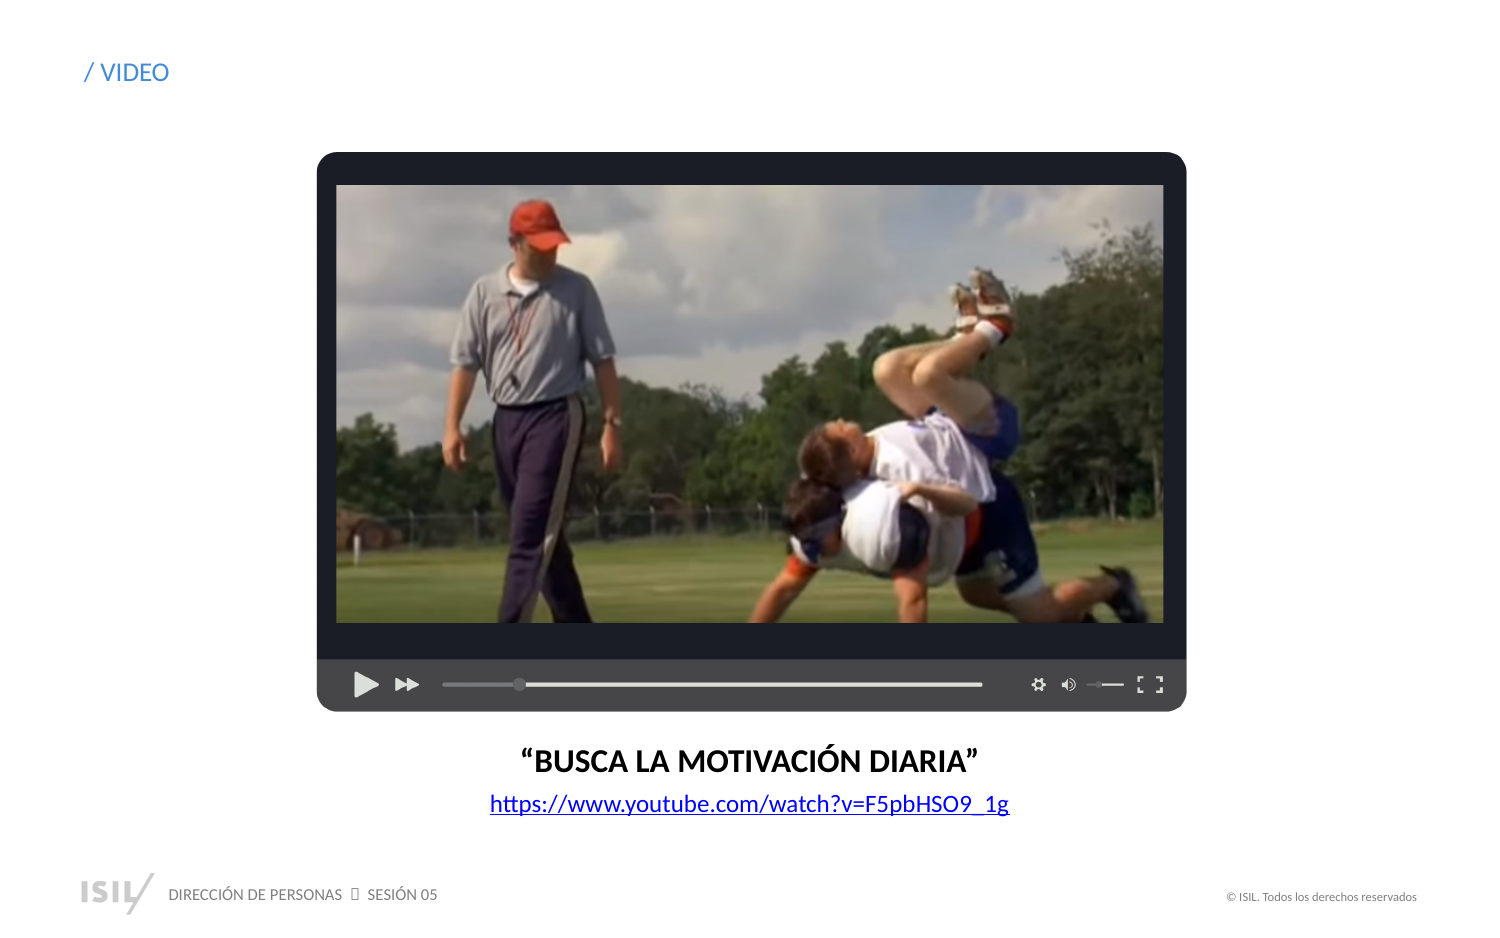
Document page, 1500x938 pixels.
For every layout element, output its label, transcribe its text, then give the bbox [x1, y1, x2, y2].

text_box / VIDEO [83, 54, 404, 87]
text_box https://www.youtube.com/watch?v=F5pbHSO9_1g [374, 779, 1125, 825]
text_box “BUSCA LA MOTIVACIÓN DIARIA” [504, 757, 995, 779]
picture [275, 112, 1223, 749]
